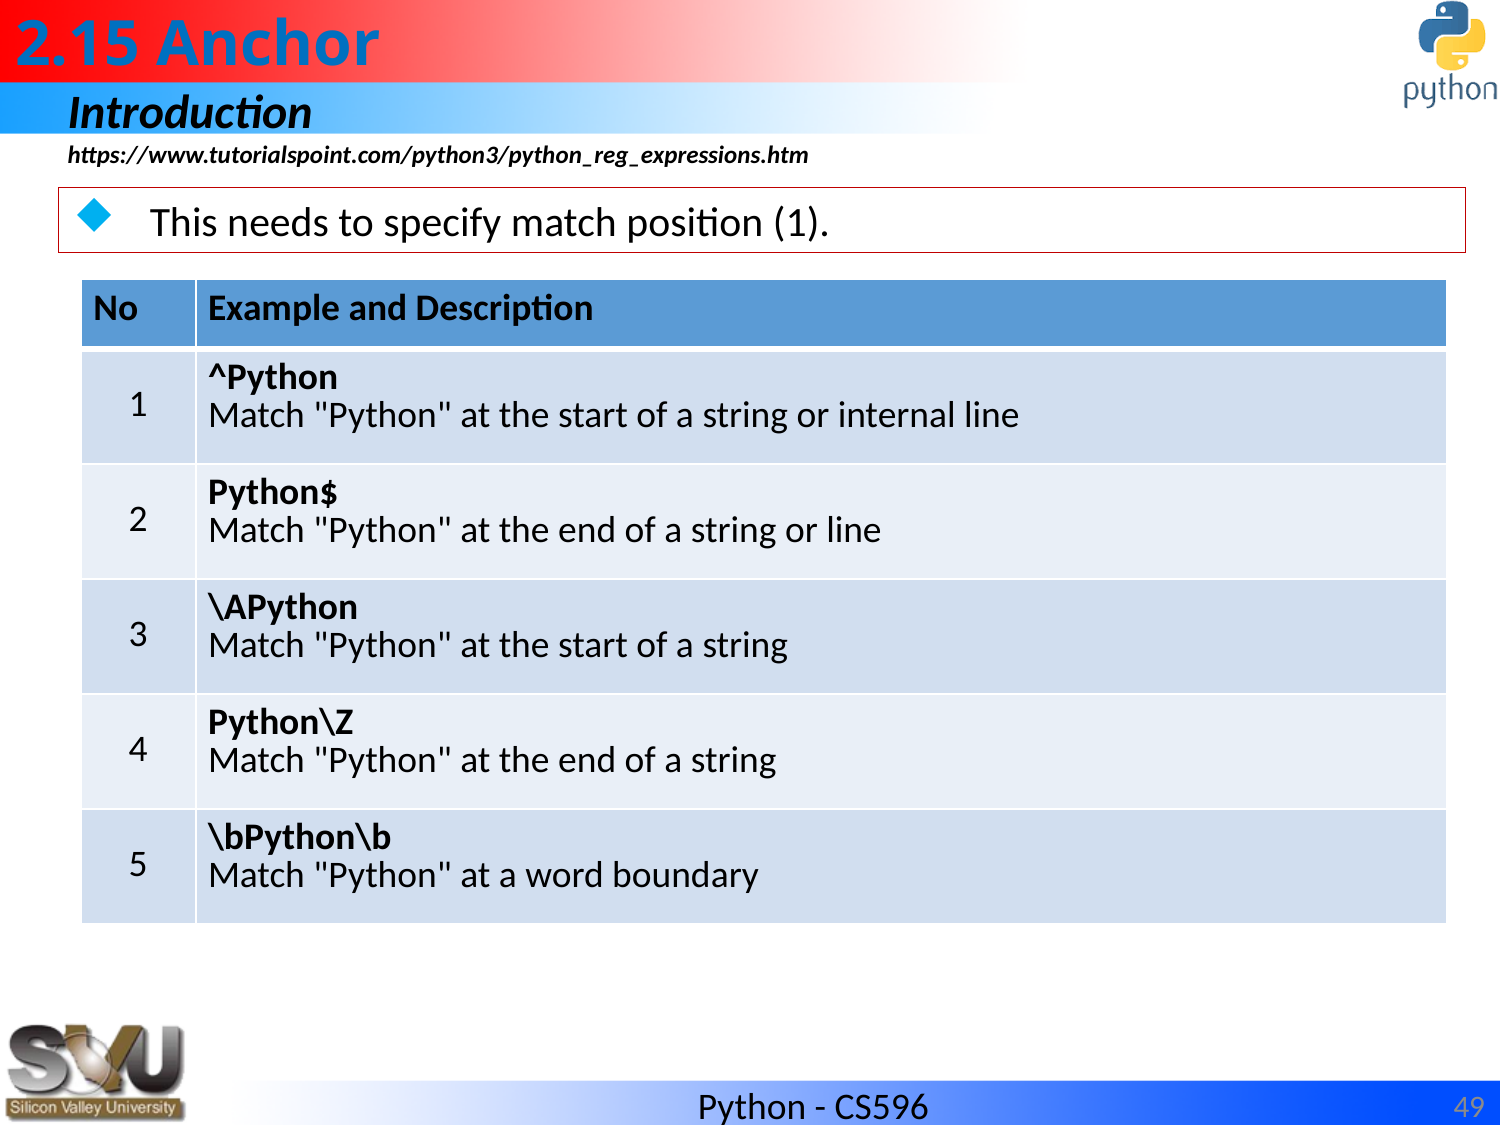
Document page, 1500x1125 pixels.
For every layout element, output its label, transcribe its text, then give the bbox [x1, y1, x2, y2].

table_cell 4 [82, 695, 195, 808]
text_box Introduction https://www.tutorialspoint.com/python3/python_reg_expressions.htm [52, 73, 1008, 176]
table_cell \APython Match "Python" at the start of a string [197, 580, 1446, 693]
picture [0, 0, 1500, 1125]
table_cell Python$ Match "Python" at the end of a string or line [197, 465, 1446, 578]
table_cell 5 [82, 810, 195, 923]
table_cell 3 [82, 580, 195, 693]
text_box This needs to specify match position (1). [58, 187, 1466, 253]
table_header Example and Description [197, 280, 1446, 346]
title 2.15 Anchor [0, 0, 1402, 95]
table_cell ^Python Match "Python" at the start of a string or internal line [197, 352, 1446, 463]
table_cell 2 [82, 465, 195, 578]
table_cell Python\Z Match "Python" at the end of a string [197, 695, 1446, 808]
table_cell \bPython\b Match "Python" at a word boundary [197, 810, 1446, 923]
table_header No [82, 280, 195, 346]
slide_number 49 [1162, 1074, 1500, 1125]
text_box Python - CS596 [462, 1075, 1165, 1125]
table_cell 1 [82, 352, 195, 463]
